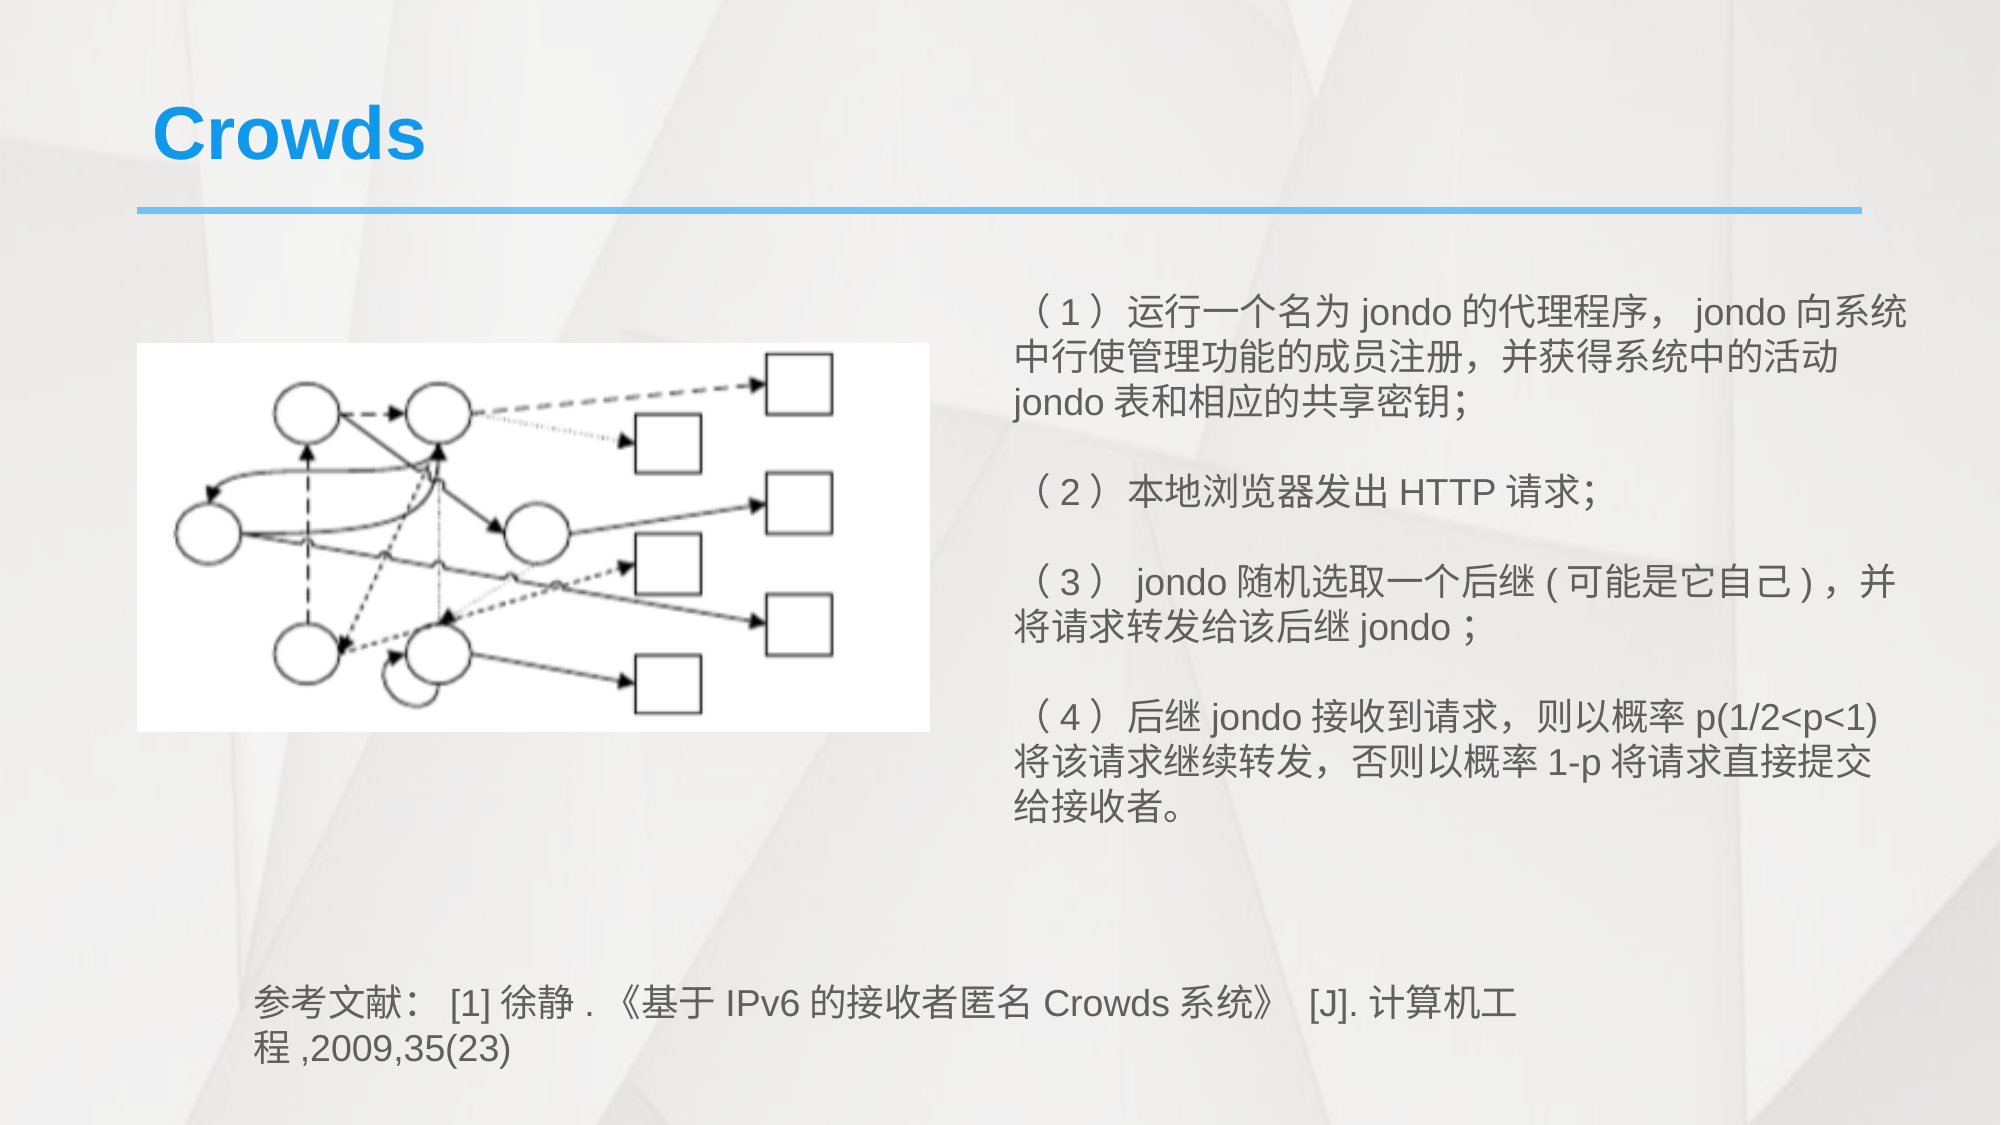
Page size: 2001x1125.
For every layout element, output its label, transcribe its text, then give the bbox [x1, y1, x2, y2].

text_box Crowds [137, 59, 1863, 210]
picture [0, 0, 2001, 1125]
text_box （1）运行一个名为jondo的代理程序，jondo向系统中行使管理功能的成员注册，并获得系统中的活动jondo表和相应的共享密钥； （2）本地浏览器发出HTTP请求； （3）jondo随机选取一个后继(可能是它自己)，并将请求转发给该后继jondo； （4）后继jondo接收到请求，则以概率p(1/2<p<1)将该请求继续转发，否则以概率1-p将请求直接提交给接收者。 [998, 280, 1925, 836]
text_box 参考文献：[1]徐静.《基于IPv6的接收者匿名Crowds系统》 [J].计算机工程,2009,35(23) [238, 971, 1762, 1076]
